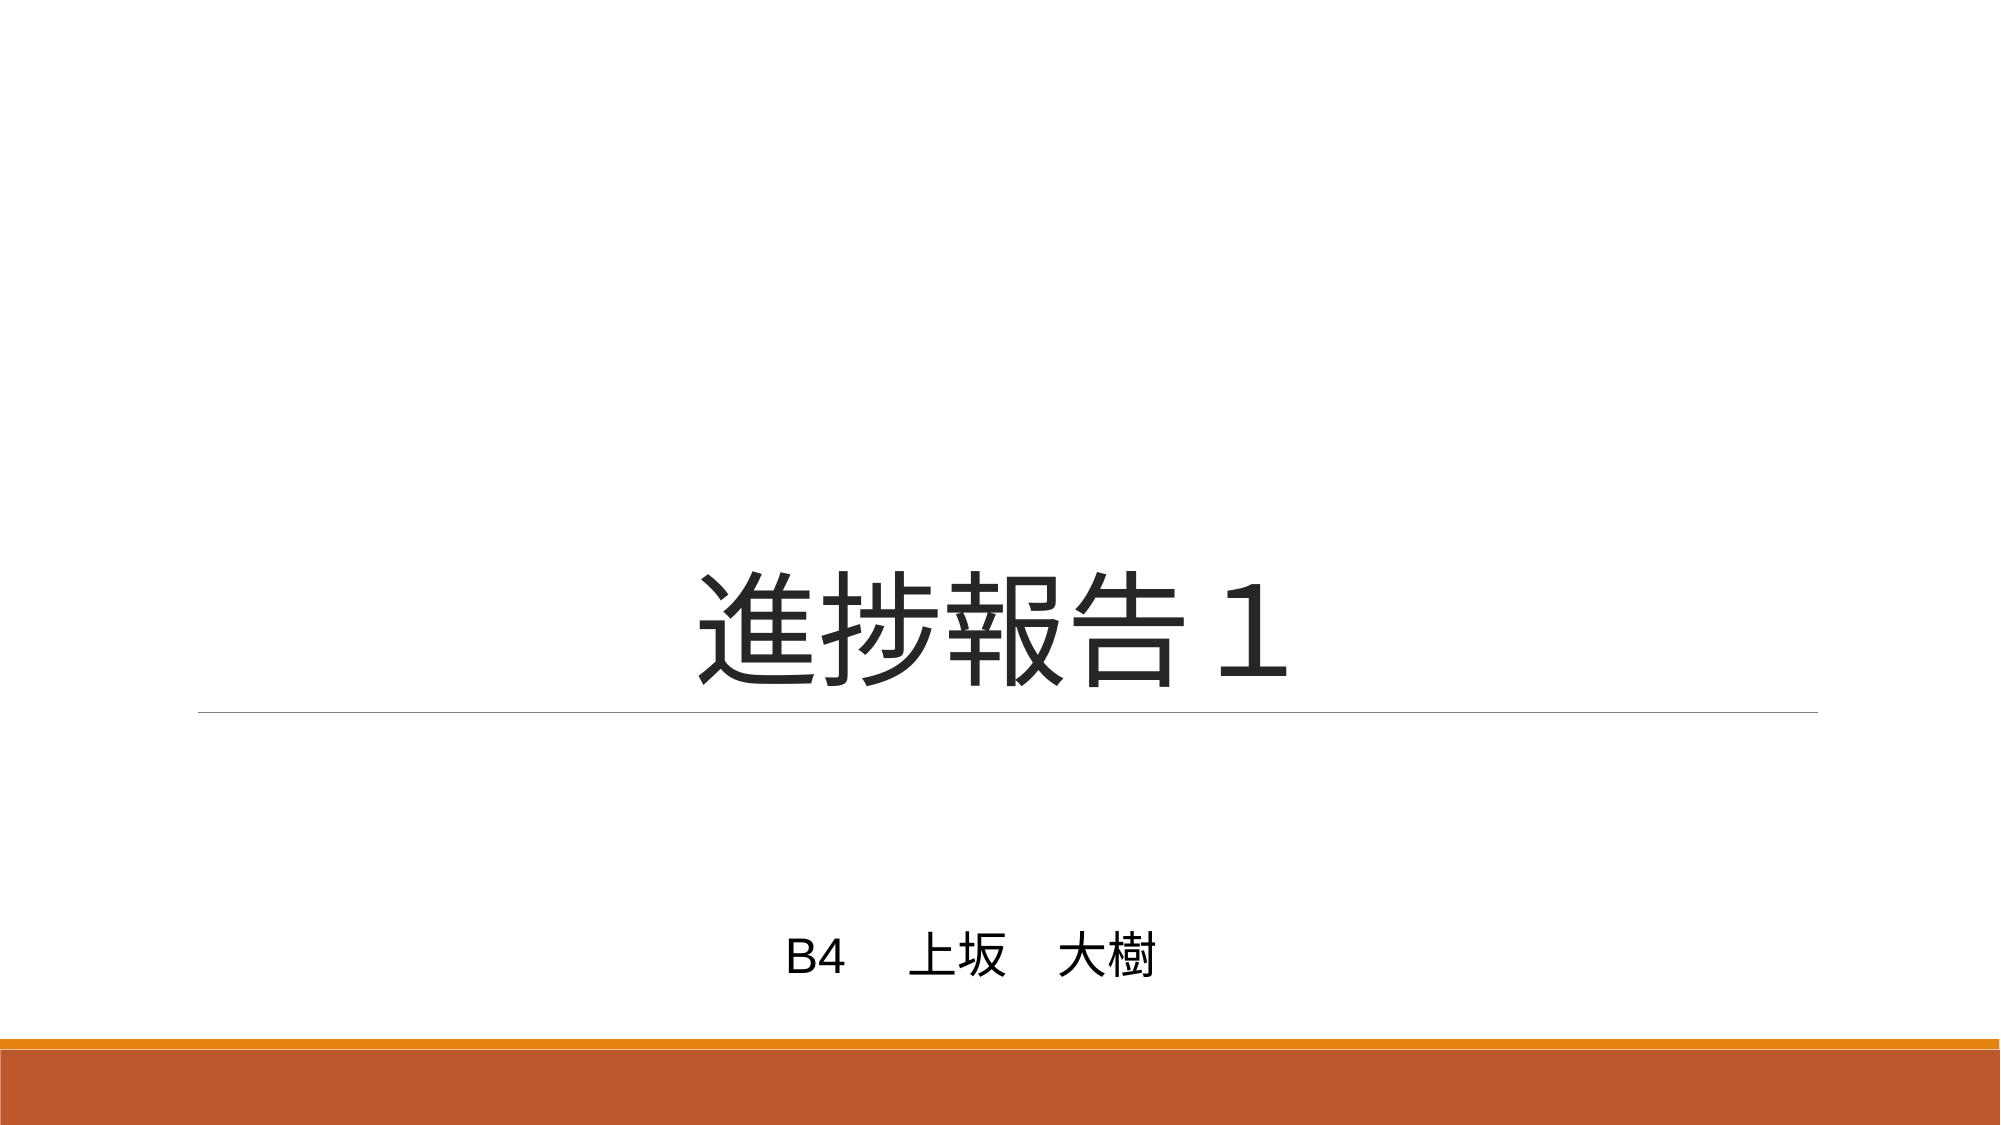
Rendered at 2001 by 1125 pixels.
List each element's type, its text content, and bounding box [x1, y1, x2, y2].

text_box B4 上坂 大樹 [651, 916, 1291, 992]
title 進捗報告１ [180, 124, 1830, 710]
